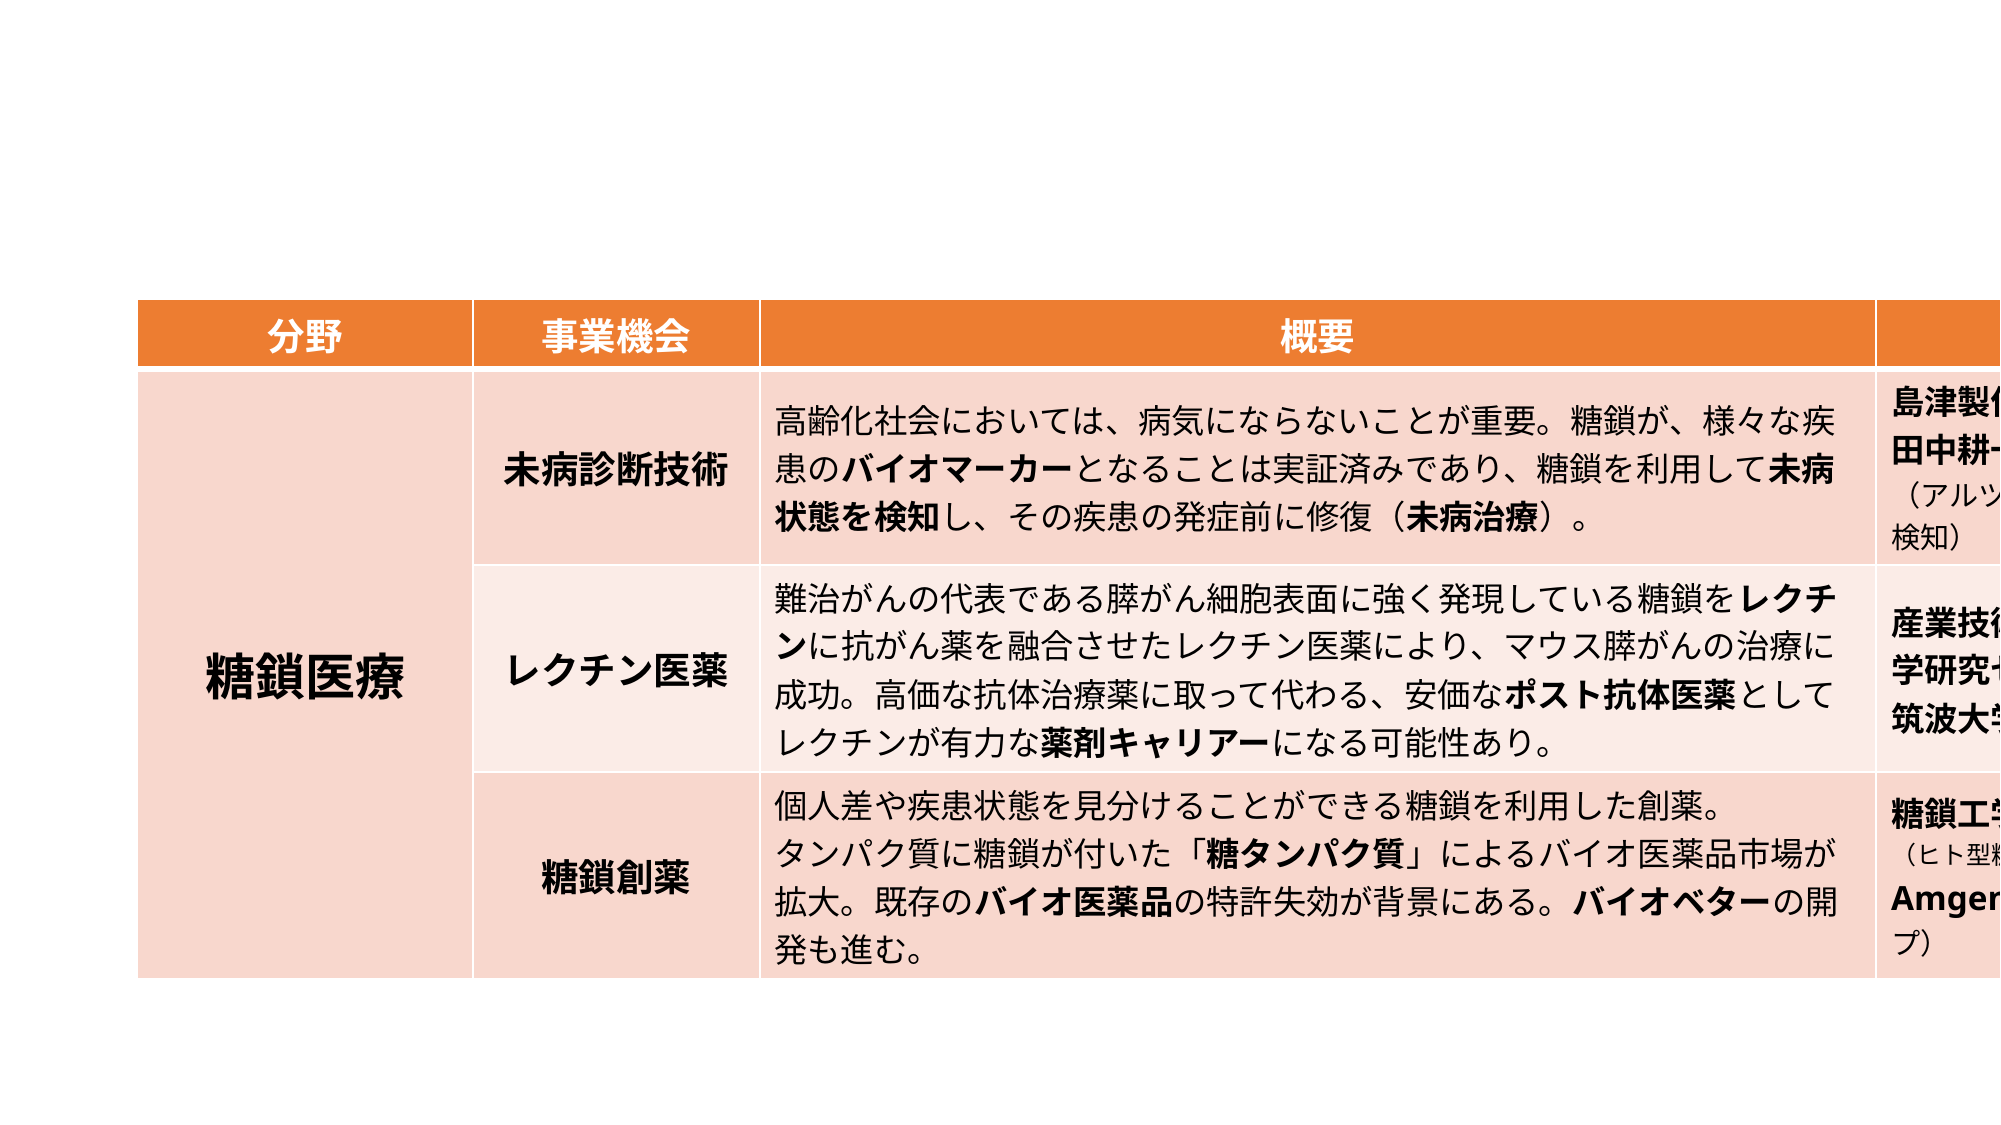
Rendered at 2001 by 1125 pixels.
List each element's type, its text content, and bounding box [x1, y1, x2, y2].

table_cell 未病診断技術 [474, 372, 759, 564]
table_cell 糖鎖医療 [138, 372, 472, 978]
table_cell 個人差や疾患状態を見分けることができる糖鎖を利用した創薬。 タンパク質に糖鎖が付いた「糖タンパク質」によるバイオ医薬品市場が拡大。既存のバイオ医薬品の特許失効が背景にある。バイオベターの開発も進む。 [761, 773, 1875, 978]
table_cell 島津製作所 田中耕一記念質量分析研究所 （アルツハイマーアミロイドβ早期検知） [1877, 372, 2000, 564]
table_header 事業機会 [474, 300, 759, 366]
table_header 概要 [761, 300, 1875, 366]
table_cell 糖鎖創薬 [474, 773, 759, 978]
table_cell 高齢化社会においては、病気にならないことが重要。糖鎖が、様々な疾患のバイオマーカーとなることは実証済みであり、糖鎖を利用して未病状態を検知し、その疾患の発症前に修復（未病治療）。 [761, 372, 1875, 564]
table_header プレイヤー [1877, 300, 2000, 366]
table_header 分野 [138, 300, 472, 366]
table_cell レクチン医薬 [474, 566, 759, 771]
table_cell 糖鎖工学研究所、日本触媒 （ヒト型糖鎖付加ソマトスタチン誘導体） Amgen社（腎臓解析用アラネスプ） [1877, 773, 2000, 978]
table_cell 産業技術総合研究所・糖鎖医工学研究センター 筑波大学 医学医療系 病理 [1877, 566, 2000, 771]
table_cell 難治がんの代表である膵がん細胞表面に強く発現している糖鎖をレクチンに抗がん薬を融合させたレクチン医薬により、マウス膵がんの治療に成功。高価な抗体治療薬に取って代わる、安価なポスト抗体医薬としてレクチンが有力な薬剤キャリアーになる可能性あり。 [761, 566, 1875, 771]
